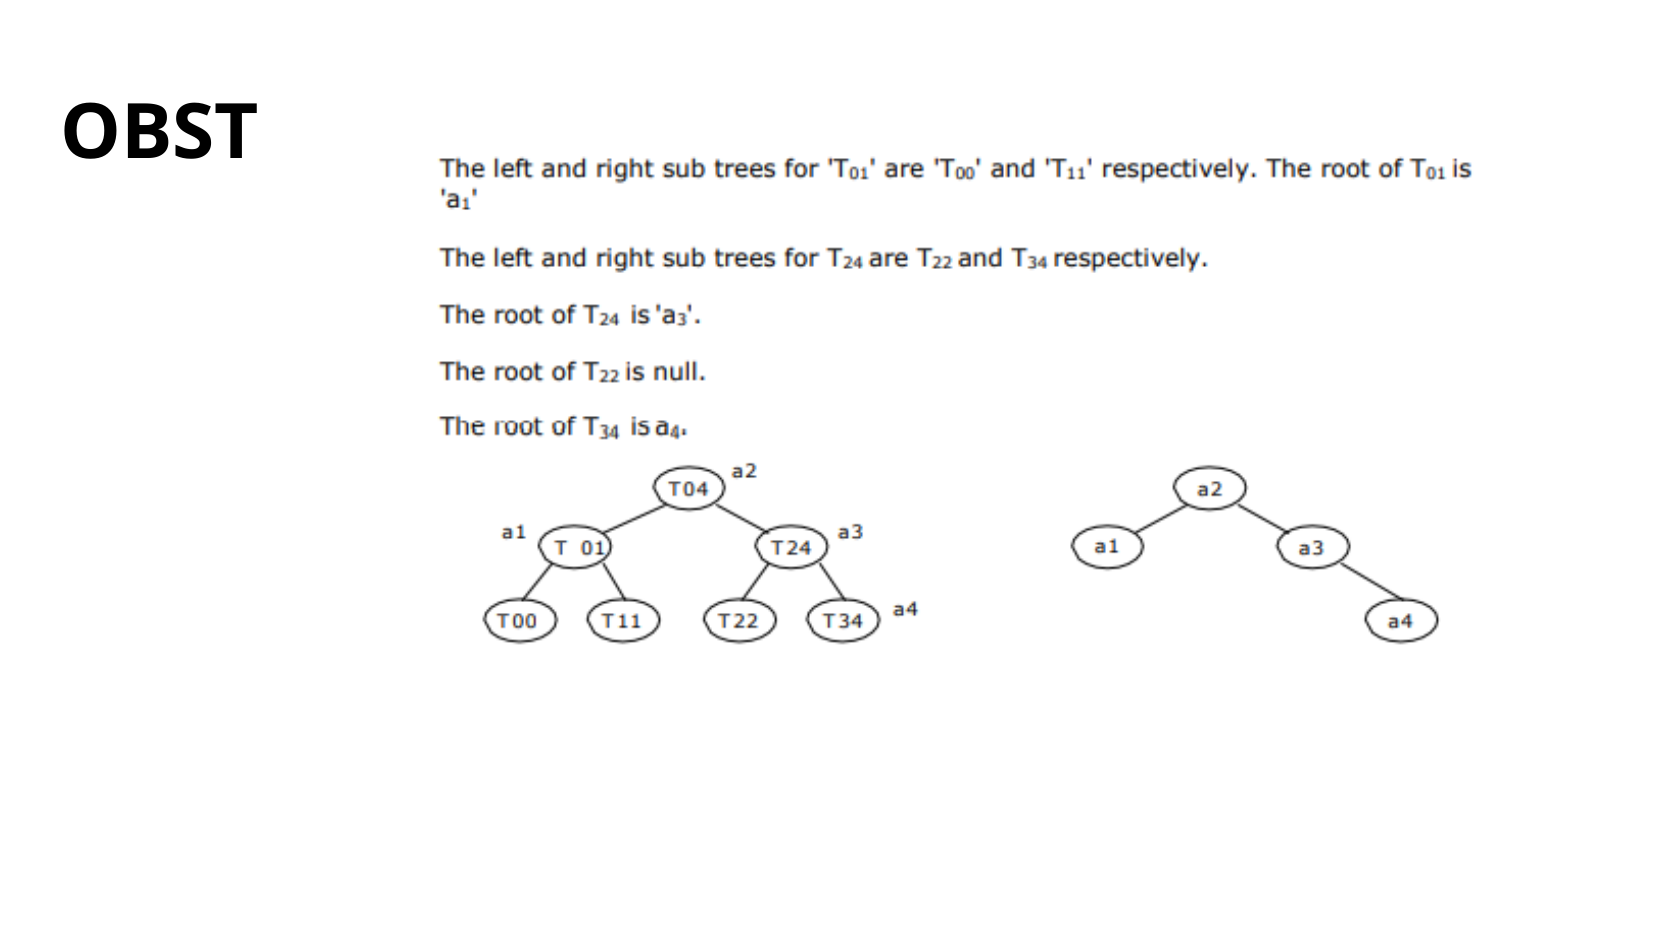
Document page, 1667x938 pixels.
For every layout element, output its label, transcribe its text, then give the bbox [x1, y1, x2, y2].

picture [422, 143, 1496, 673]
title OBST [45, 43, 353, 225]
